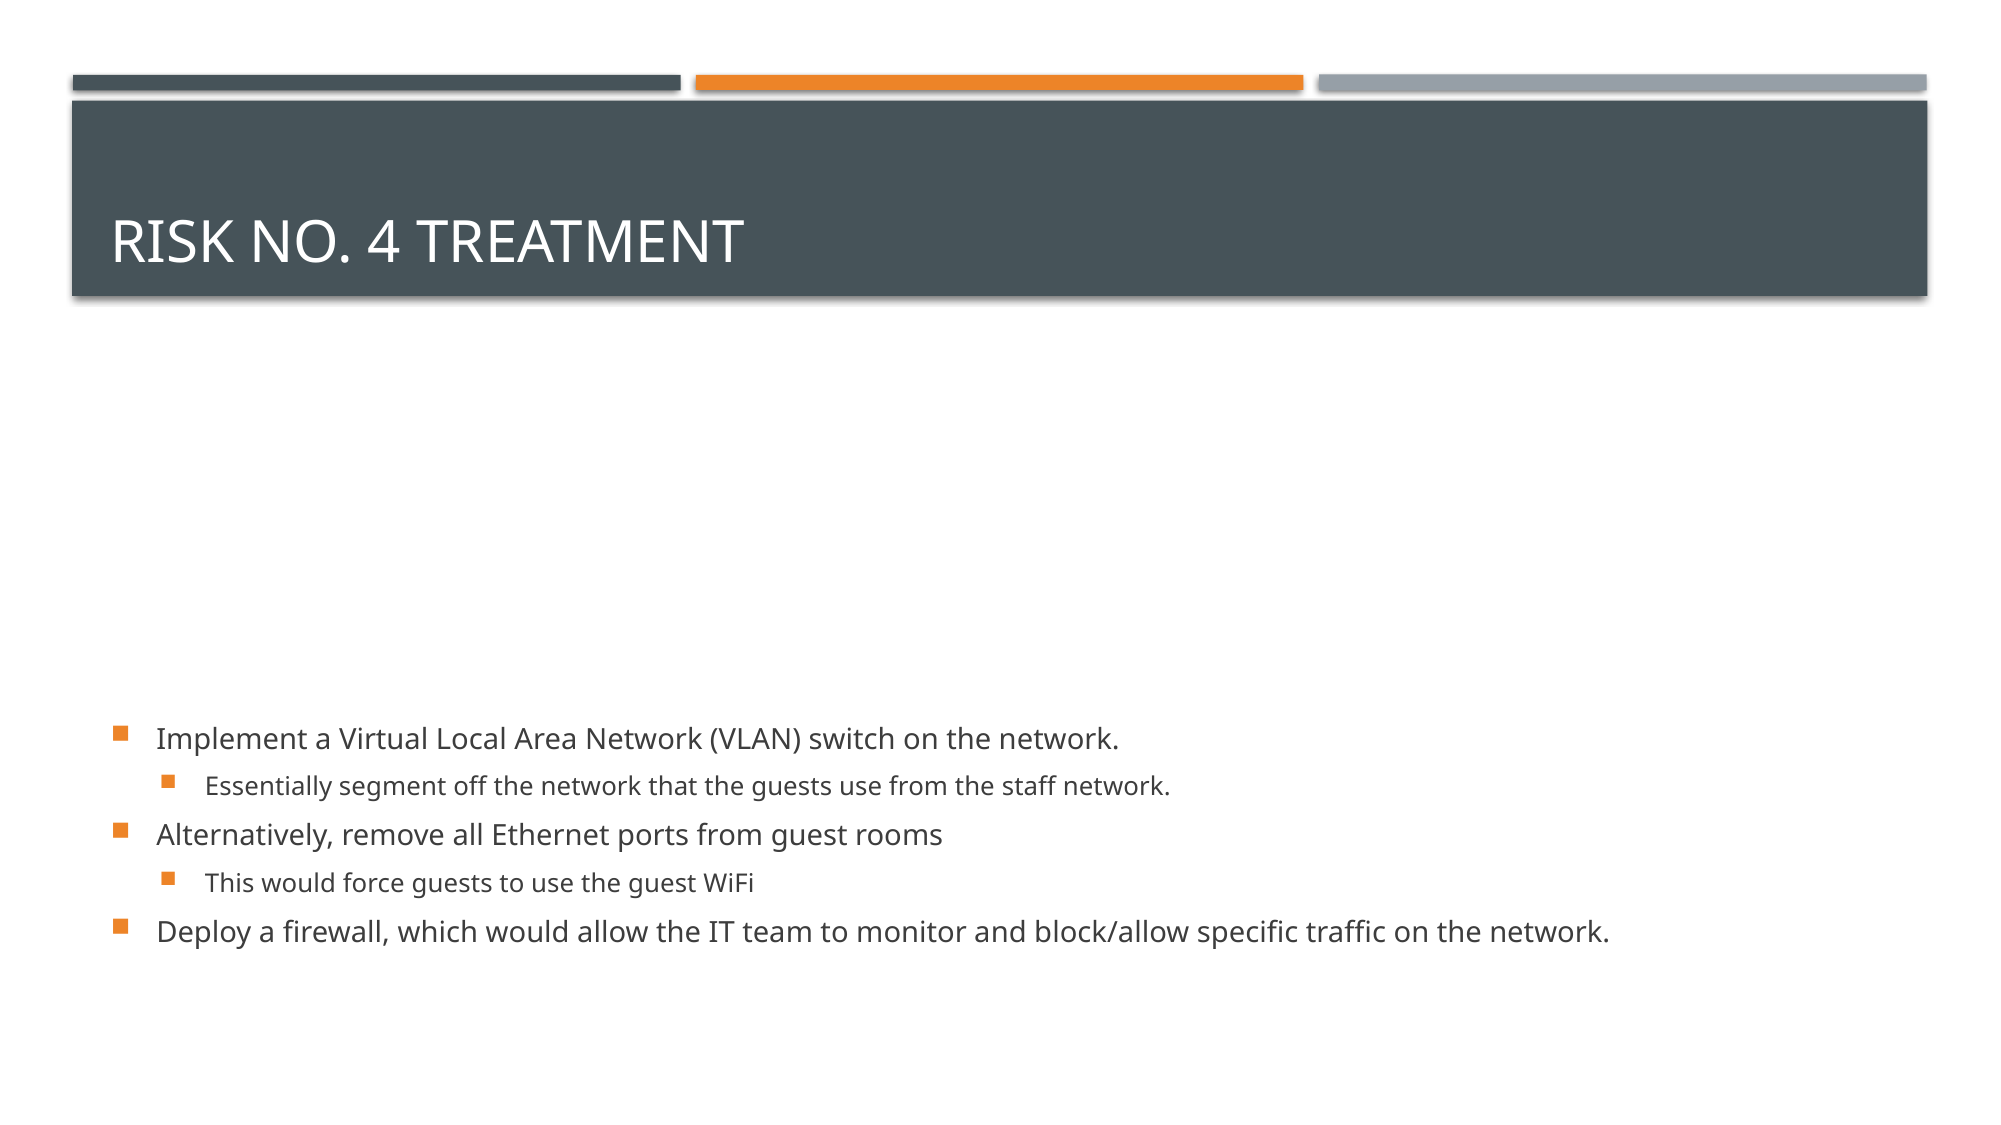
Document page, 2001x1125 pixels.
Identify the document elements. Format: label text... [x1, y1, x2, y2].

title Risk no. 4 Treatment [95, 115, 1905, 282]
list Implement a Virtual Local Area Network (VLAN) switch on the network. Essentially segment off the network that the guests use from the staff network. Alternatively, remove all Ethernet ports from guest rooms This would force guests to use the guest WiFi Deploy a firewall, which would allow the IT team to monitor and block/allow specific traffic on the network. [95, 357, 1905, 962]
